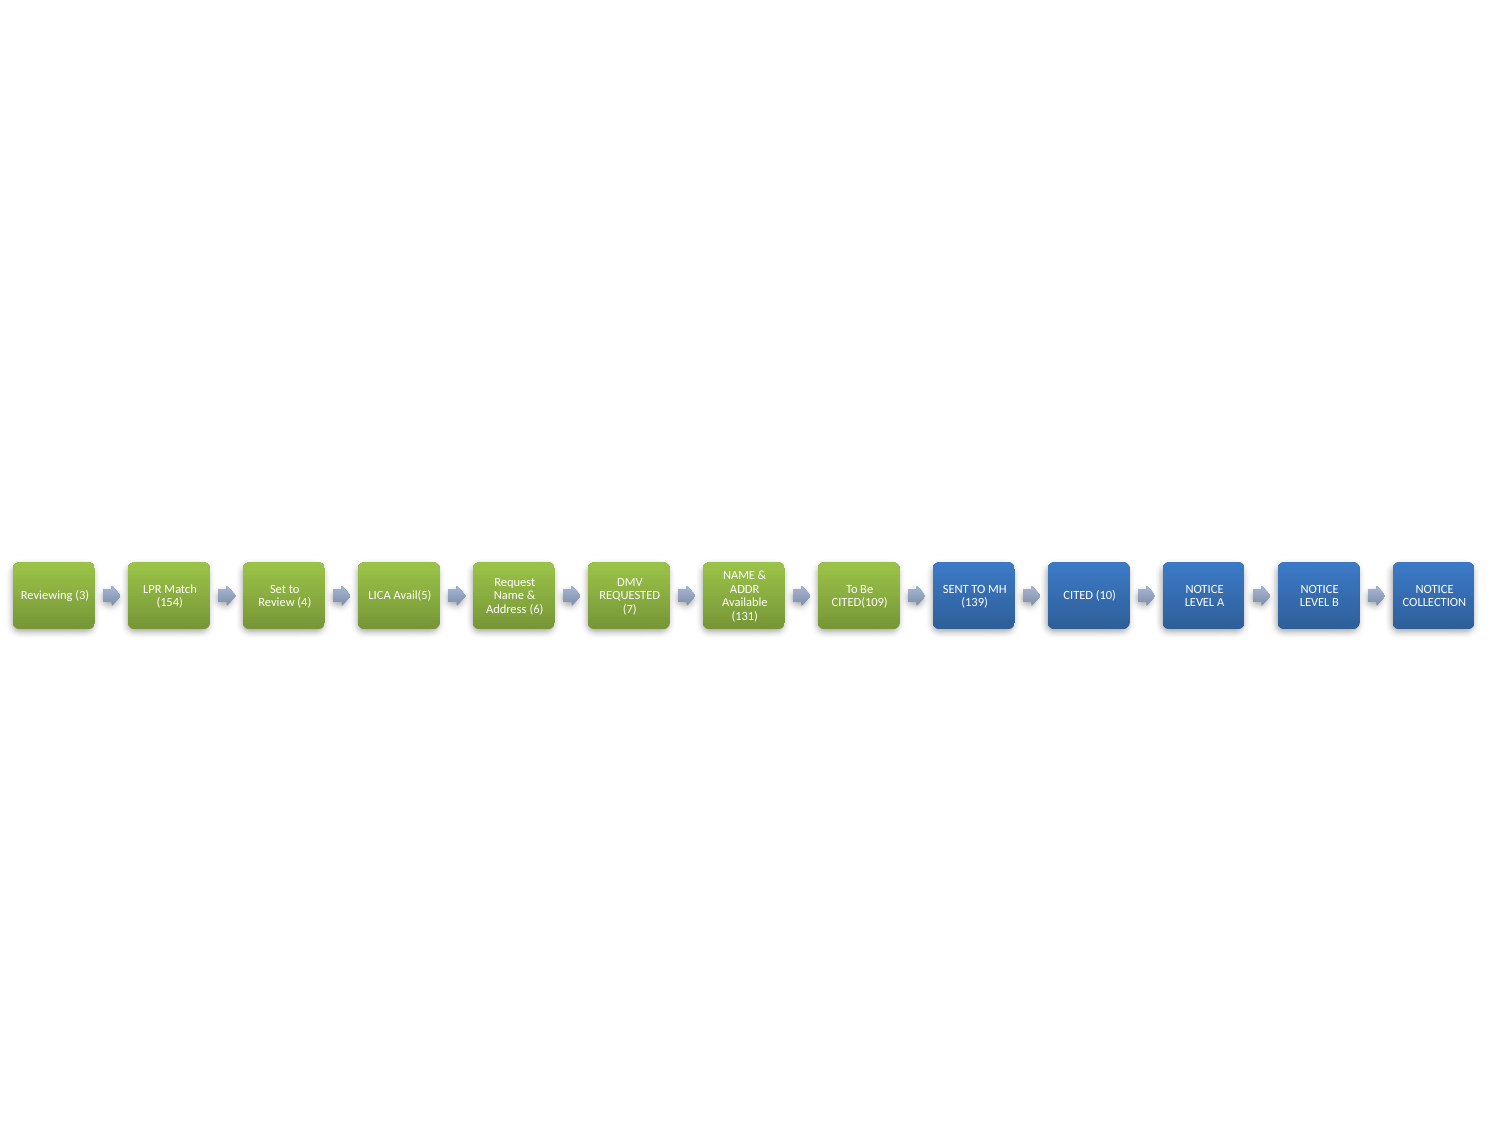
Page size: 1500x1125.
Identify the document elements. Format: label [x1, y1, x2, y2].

text_box [12, 228, 1476, 963]
